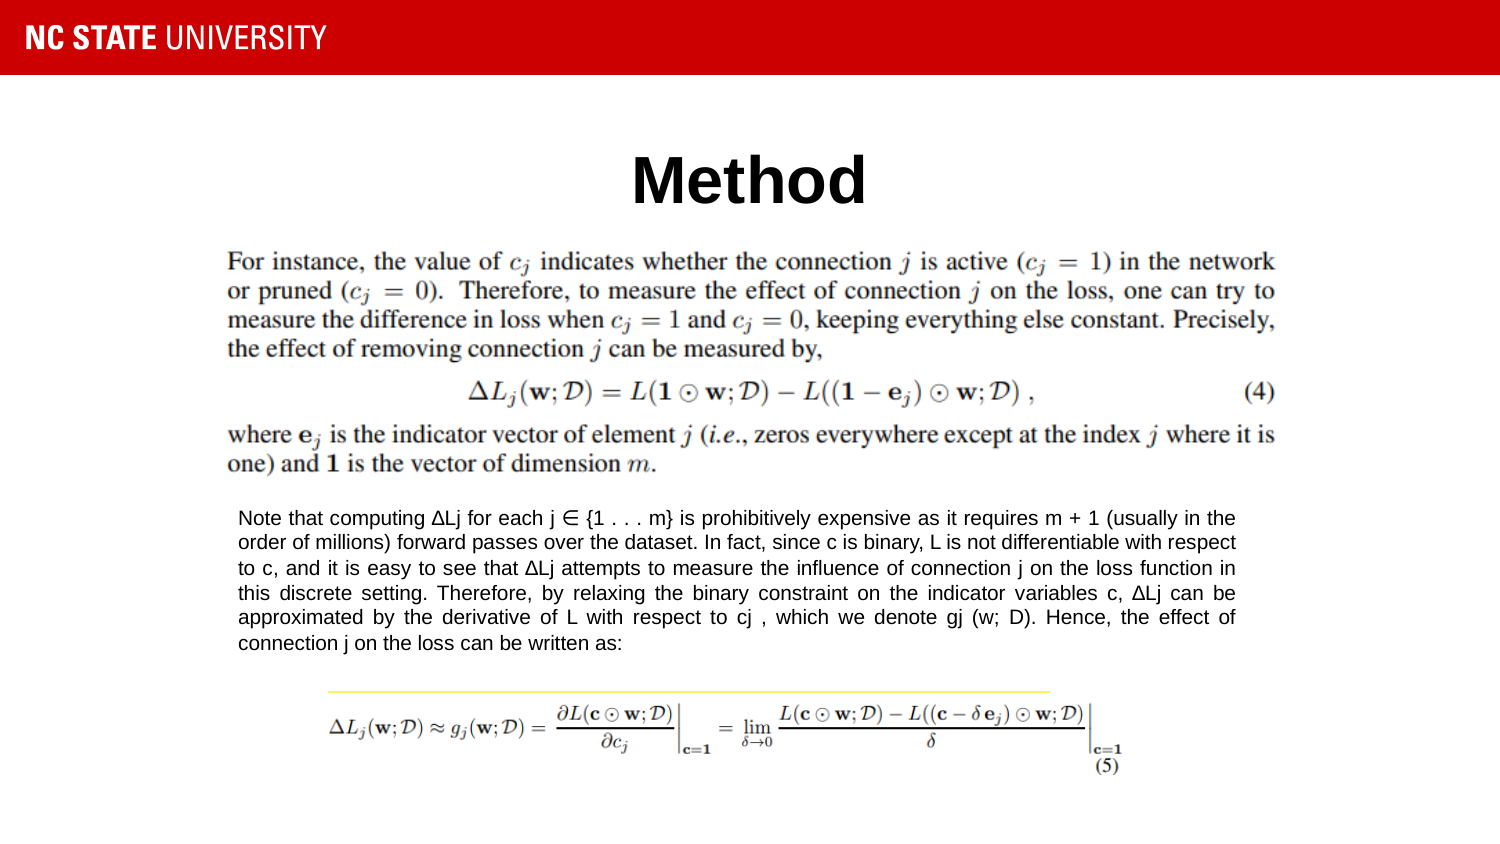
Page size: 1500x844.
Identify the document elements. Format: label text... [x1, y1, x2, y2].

picture [324, 691, 1132, 775]
picture [0, 0, 1500, 75]
text_box Note that computing ∆Lj for each j ∈ {1 . . . m} is prohibitively expensive as it requires m + 1 (usually in the order of millions) forward passes over the dataset. In fact, since c is binary, L is not differentiable with respect to c, and it is easy to see that ∆Lj attempts to measure the influence of connection j on the loss function in this discrete setting. Therefore, by relaxing the binary constraint on the indicator variables c, ∆Lj can be approximated by the derivative of L with respect to cj , which we denote gj (w; D). Hence, the effect of connection j on the loss can be written as: [223, 496, 1251, 662]
title Method [75, 110, 1425, 243]
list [223, 241, 1294, 480]
